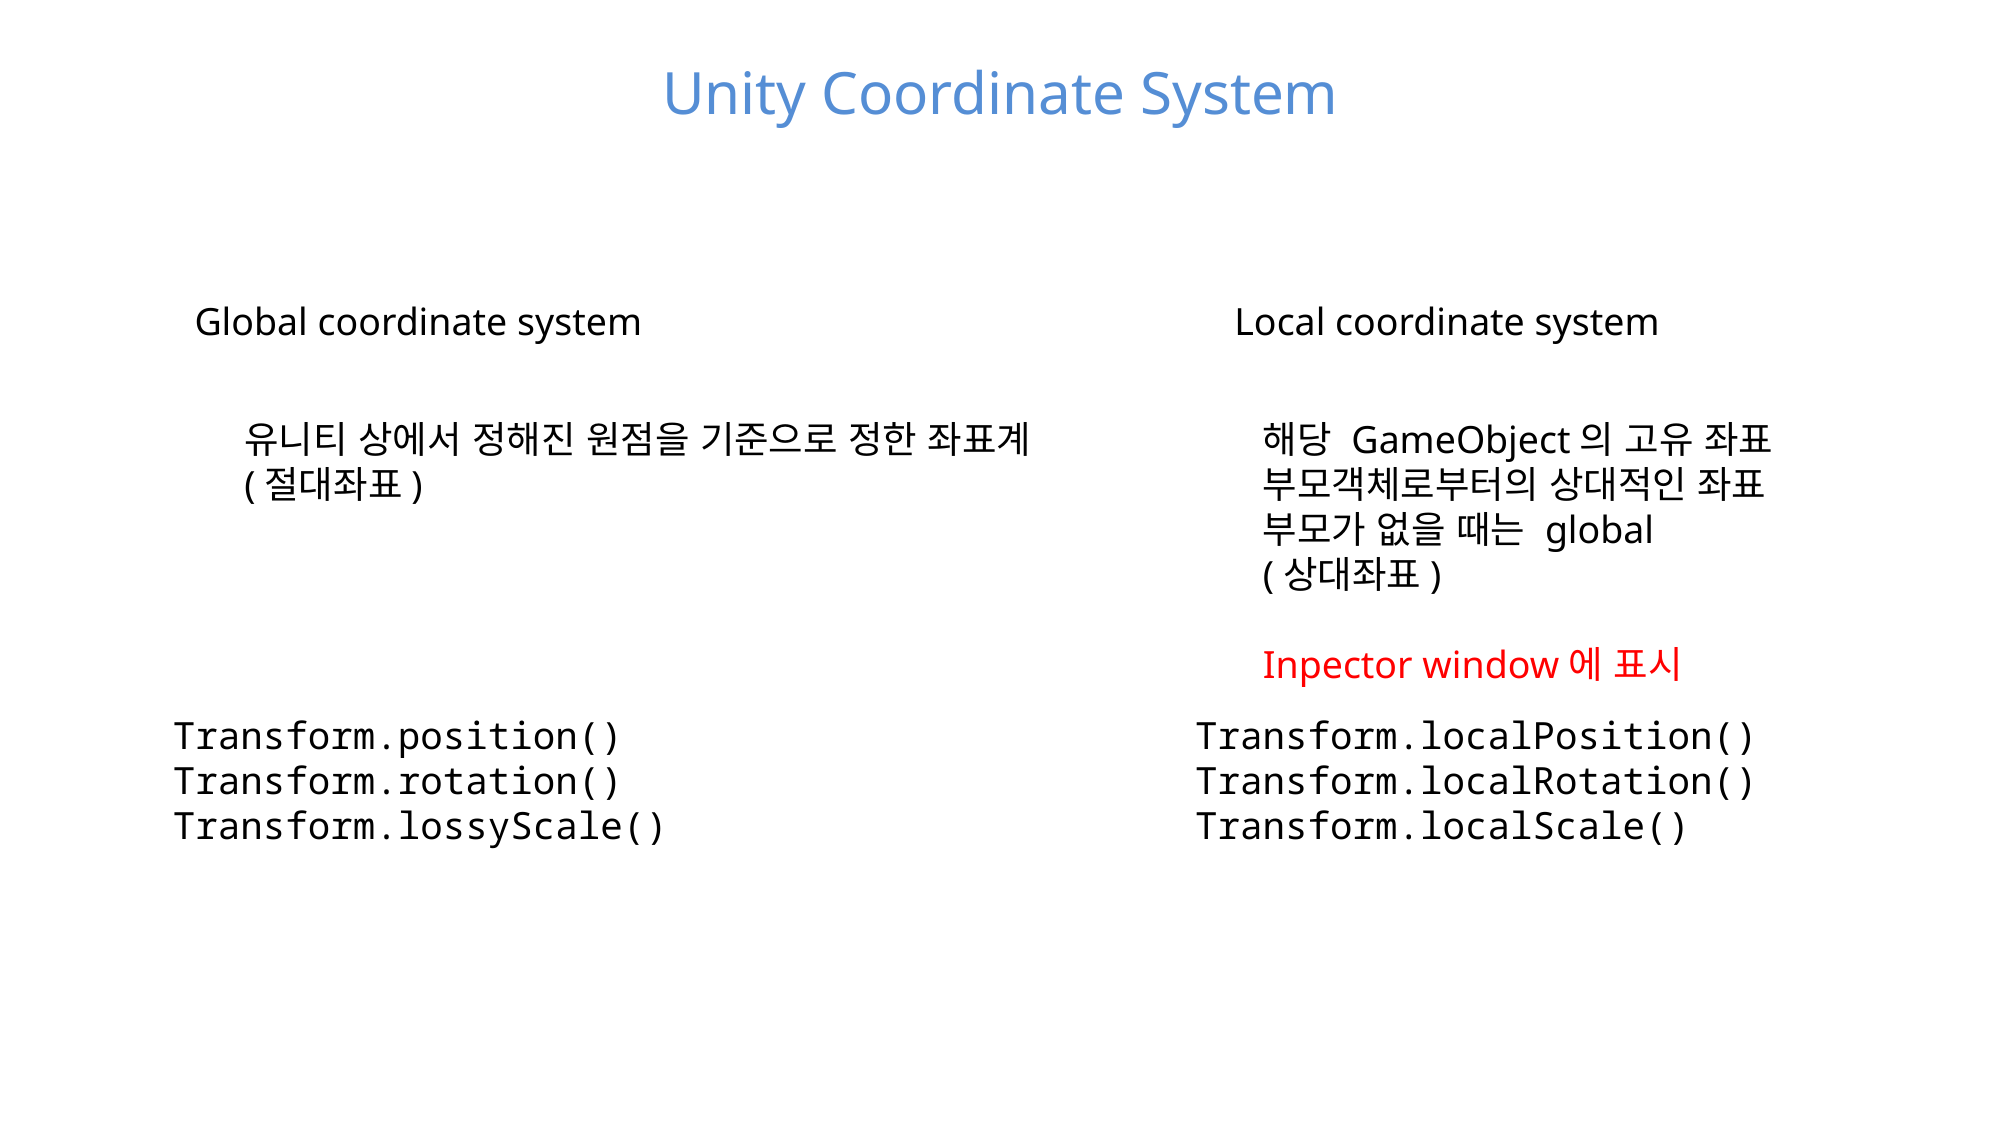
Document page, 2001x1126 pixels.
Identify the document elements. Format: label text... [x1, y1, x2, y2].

text_box Transform.localPosition() Transform.localRotation() Transform.localScale() [1180, 704, 1773, 854]
text_box Transform.position() Transform.rotation() Transform.lossyScale() [158, 704, 683, 854]
text_box Local coordinate system [1219, 290, 1675, 351]
text_box 해당 GameObject의 고유 좌표 부모객체로부터의 상대적인 좌표 부모가 없을 때는 global (상대좌표) Inpector window에 표시 [1248, 409, 1789, 694]
title Unity Coordinate System [100, 45, 1901, 138]
text_box Global coordinate system [179, 290, 658, 351]
text_box 유니티 상에서 정해진 원점을 기준으로 정한 좌표계 (절대좌표) [229, 409, 1047, 514]
